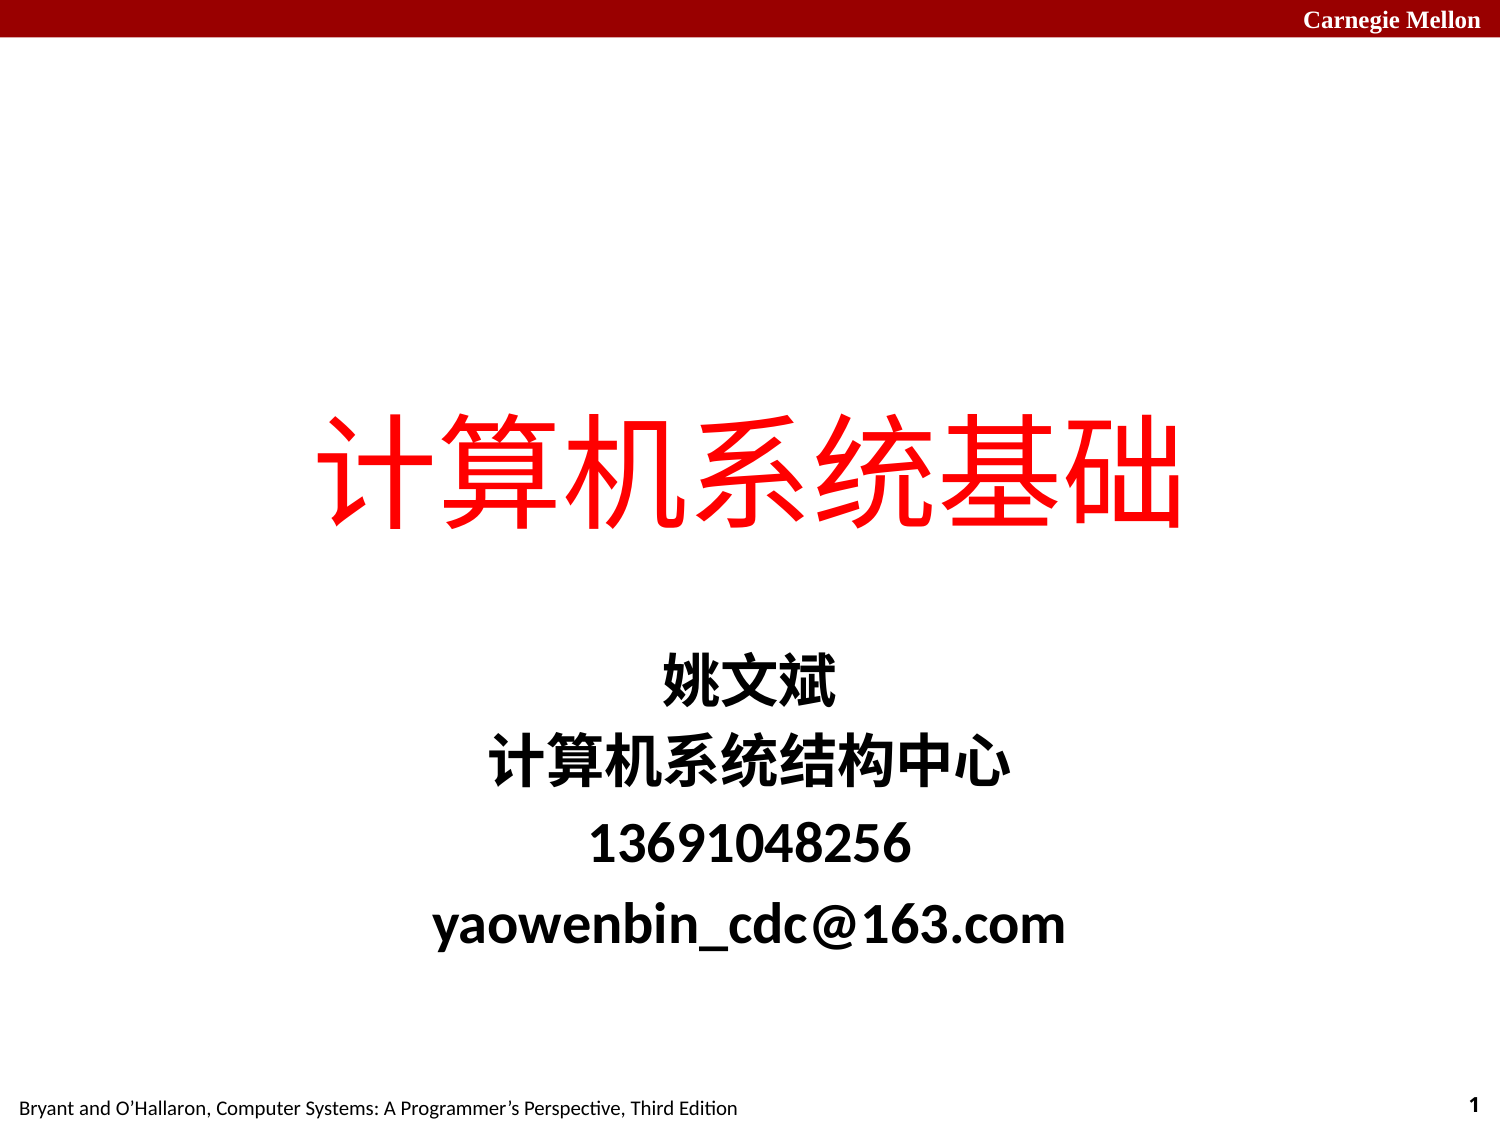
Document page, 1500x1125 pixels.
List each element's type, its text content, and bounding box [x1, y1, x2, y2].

title 计算机系统基础 [112, 349, 1388, 591]
subtitle 姚文斌 计算机系统结构中心 13691048256 yaowenbin_cdc@163.com [224, 637, 1276, 926]
